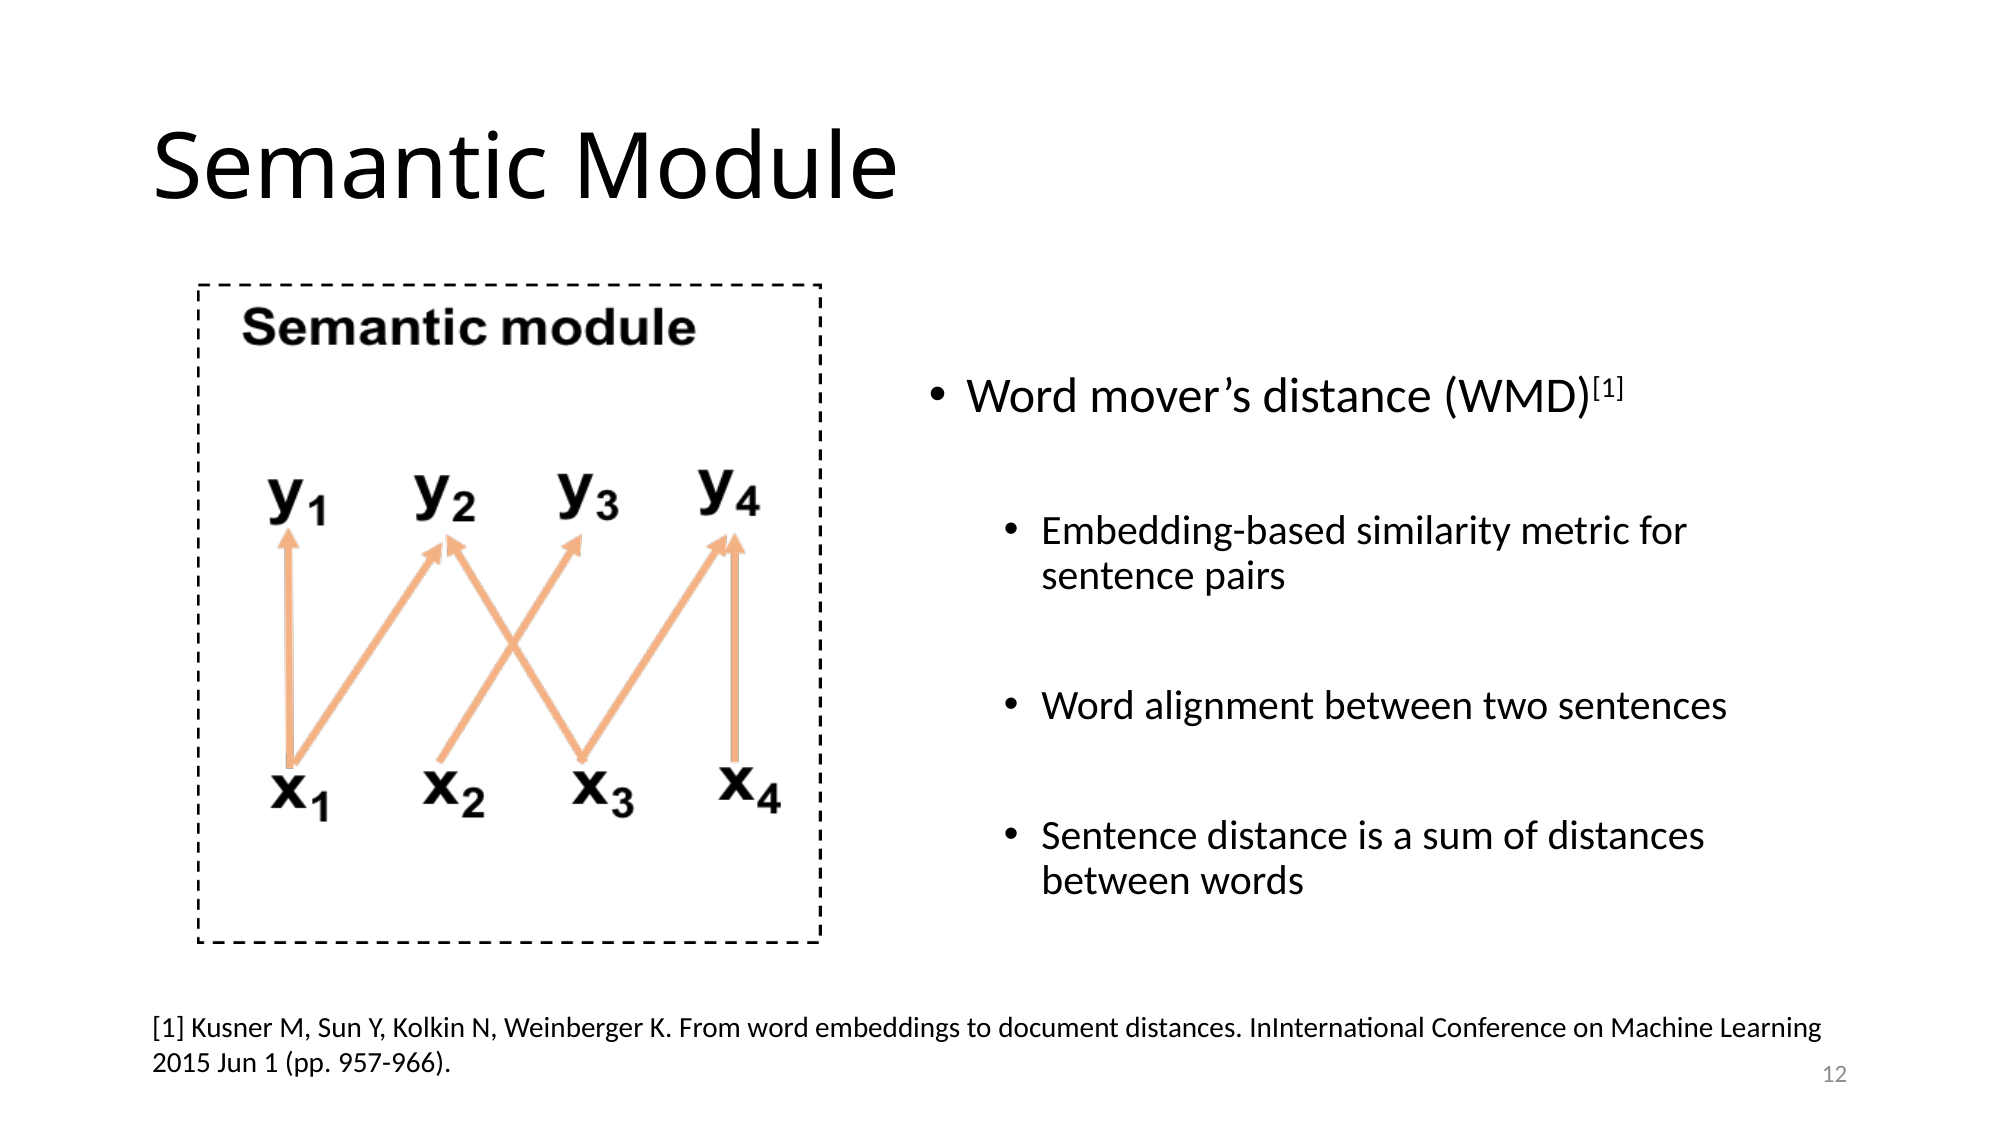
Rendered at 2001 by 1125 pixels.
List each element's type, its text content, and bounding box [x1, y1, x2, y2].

list Word mover’s distance (WMD)[1] Embedding-based similarity metric for sentence pairs Word alignment between two sentences Sentence distance is a sum of distances between words [914, 281, 1772, 945]
text_box [1] Kusner M, Sun Y, Kolkin N, Weinberger K. From word embeddings to document distances. InInternational Conference on Machine Learning 2015 Jun 1 (pp. 957-966). [137, 1001, 1863, 1087]
slide_number 12 [1412, 1042, 1863, 1103]
picture [197, 277, 822, 945]
title Semantic Module [137, 59, 1863, 278]
